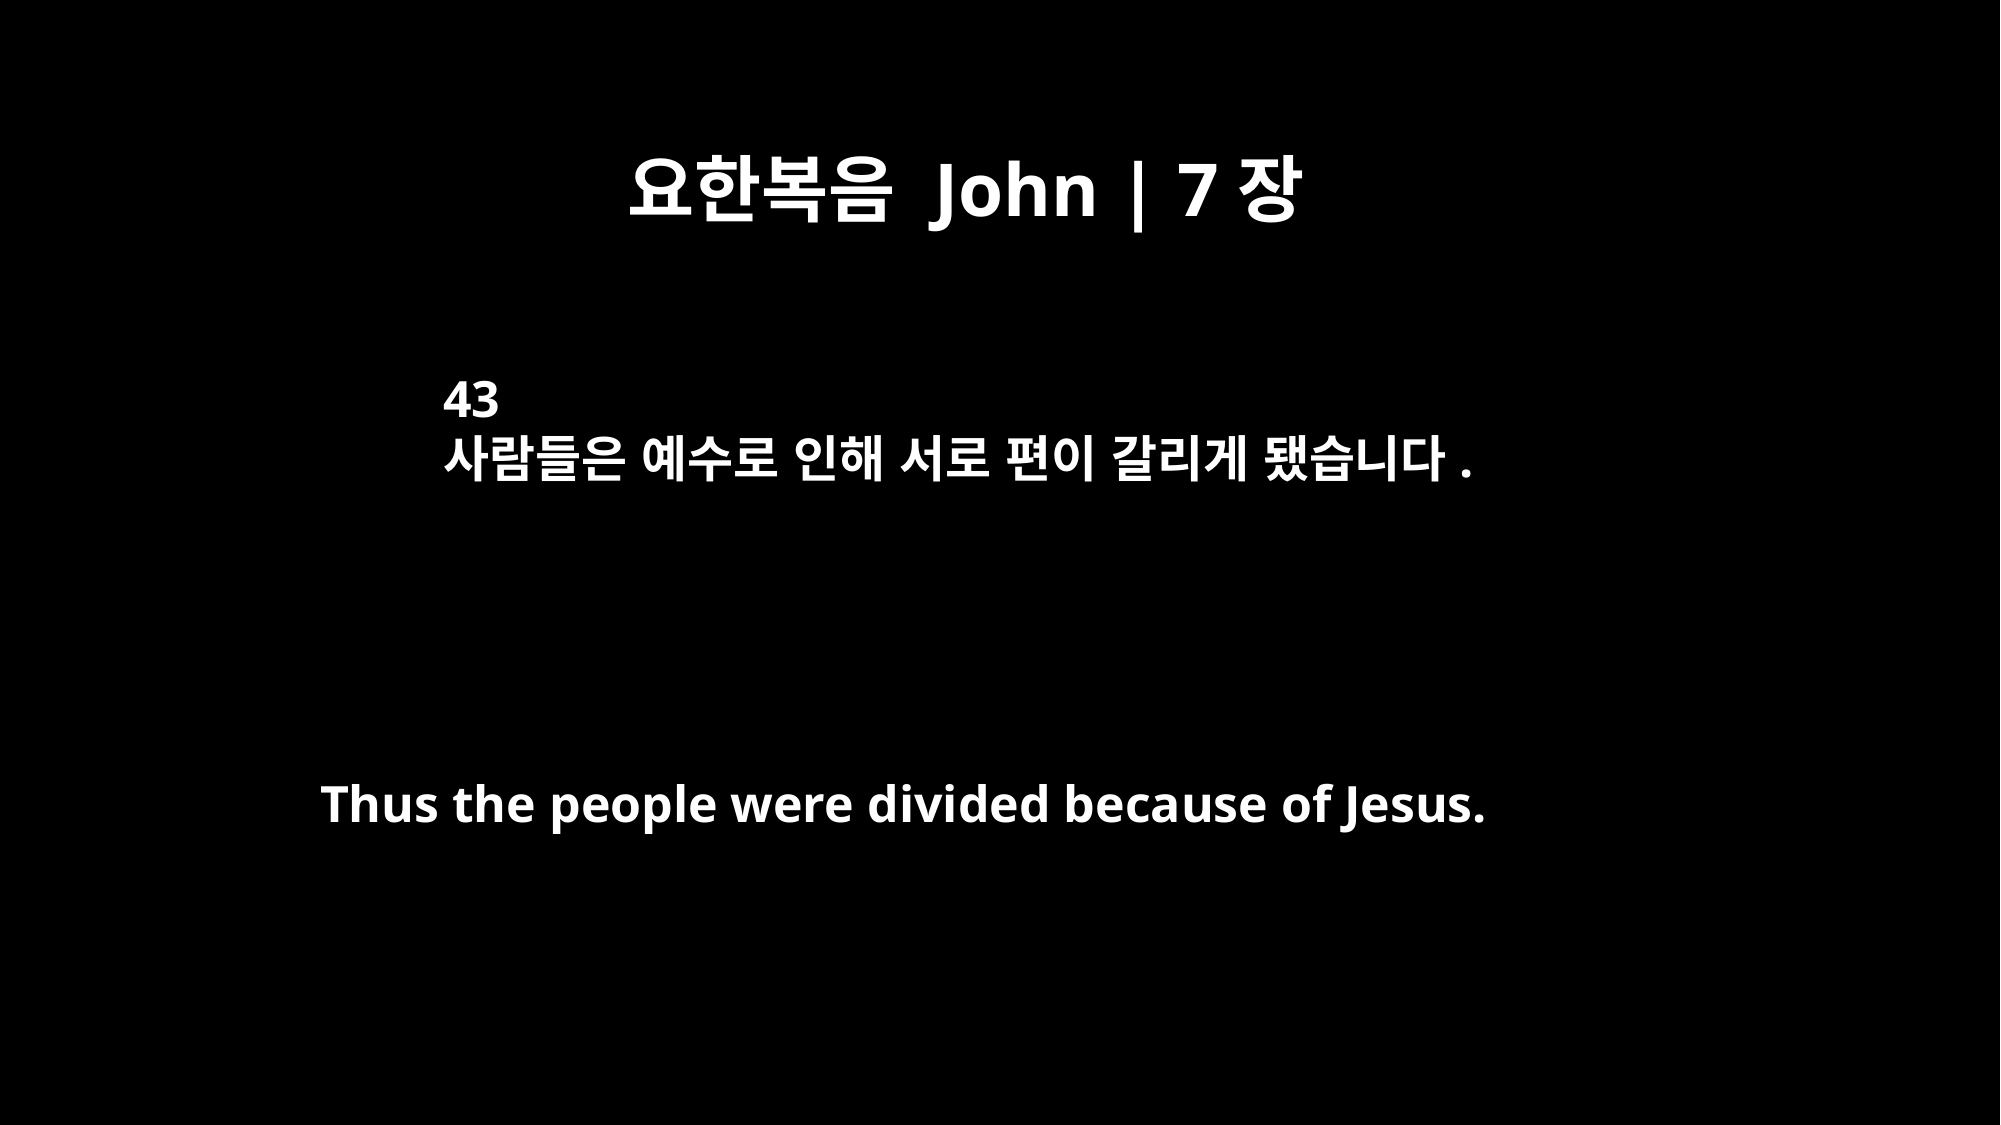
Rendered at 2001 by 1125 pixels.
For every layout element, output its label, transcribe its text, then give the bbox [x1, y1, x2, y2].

text_box 43 사람들은 예수로 인해 서로 편이 갈리게 됐습니다. [428, 359, 1489, 495]
text_box 요한복음 John | 7장 [612, 136, 1320, 239]
text_box Thus the people were divided because of Jesus. [305, 764, 1503, 840]
